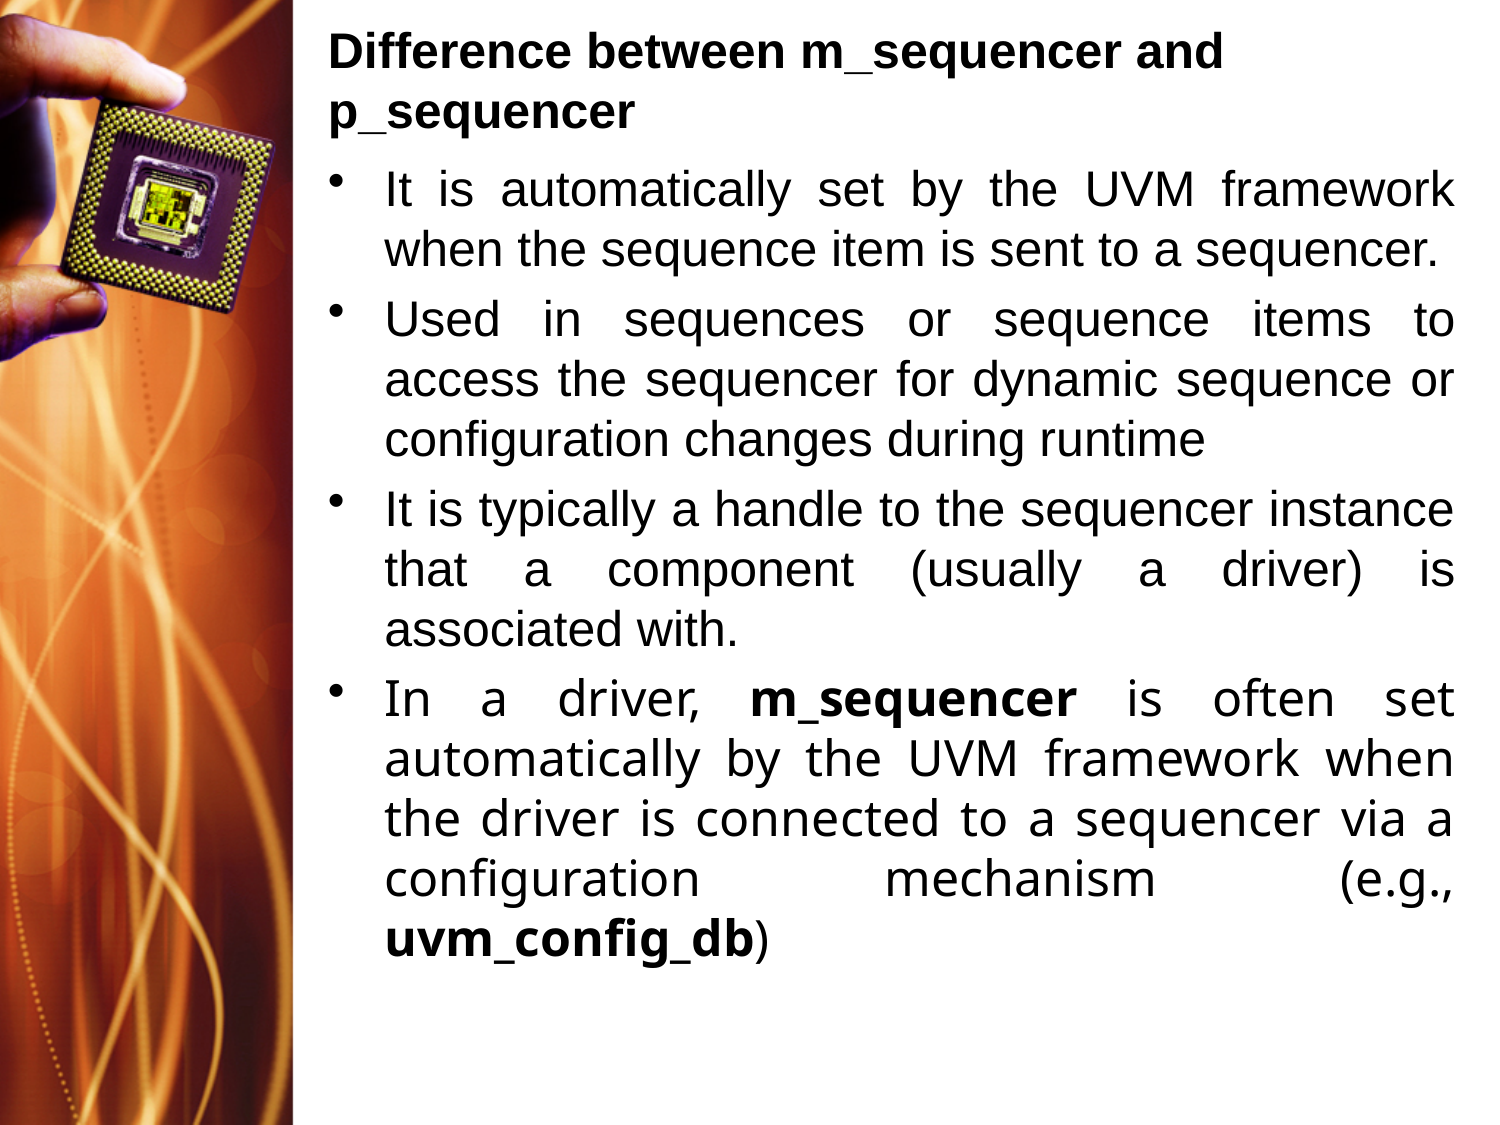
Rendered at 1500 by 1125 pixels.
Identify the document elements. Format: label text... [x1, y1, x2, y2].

title Difference between m_sequencer and p_sequencer [312, 18, 1471, 138]
list It is automatically set by the UVM framework when the sequence item is sent to a sequencer. Used in sequences or sequence items to access the sequencer for dynamic sequence or configuration changes during runtime It is typically a handle to the sequencer instance that a component (usually a driver) is associated with. In a driver, m_sequencer is often set automatically by the UVM framework when the driver is connected to a sequencer via a configuration mechanism (e.g., uvm_config_db) [312, 148, 1471, 1107]
picture [0, 0, 1500, 1125]
